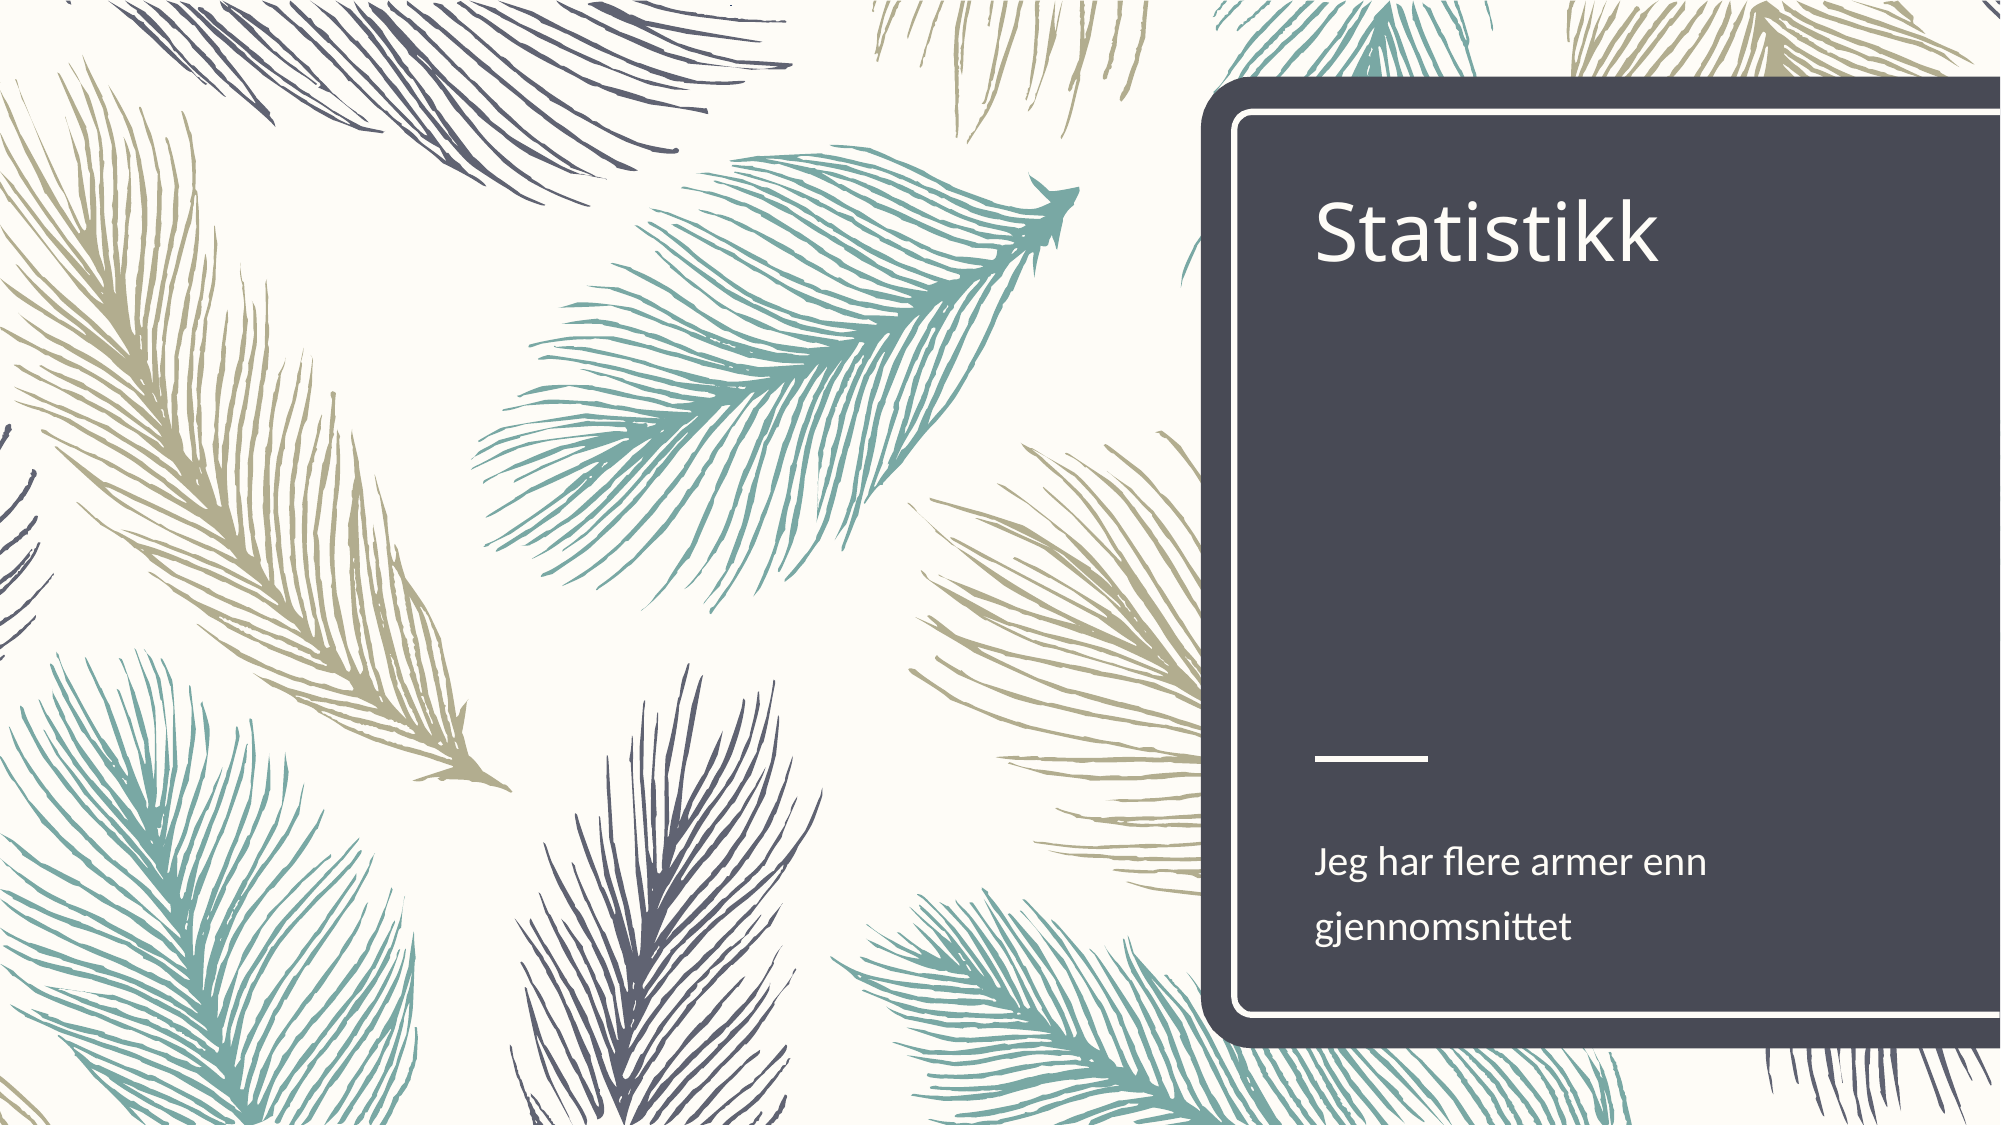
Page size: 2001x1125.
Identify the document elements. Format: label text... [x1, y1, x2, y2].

title Statistikk [1299, 167, 1922, 718]
subtitle Jeg har flere armer enn gjennomsnittet [1299, 811, 1922, 982]
